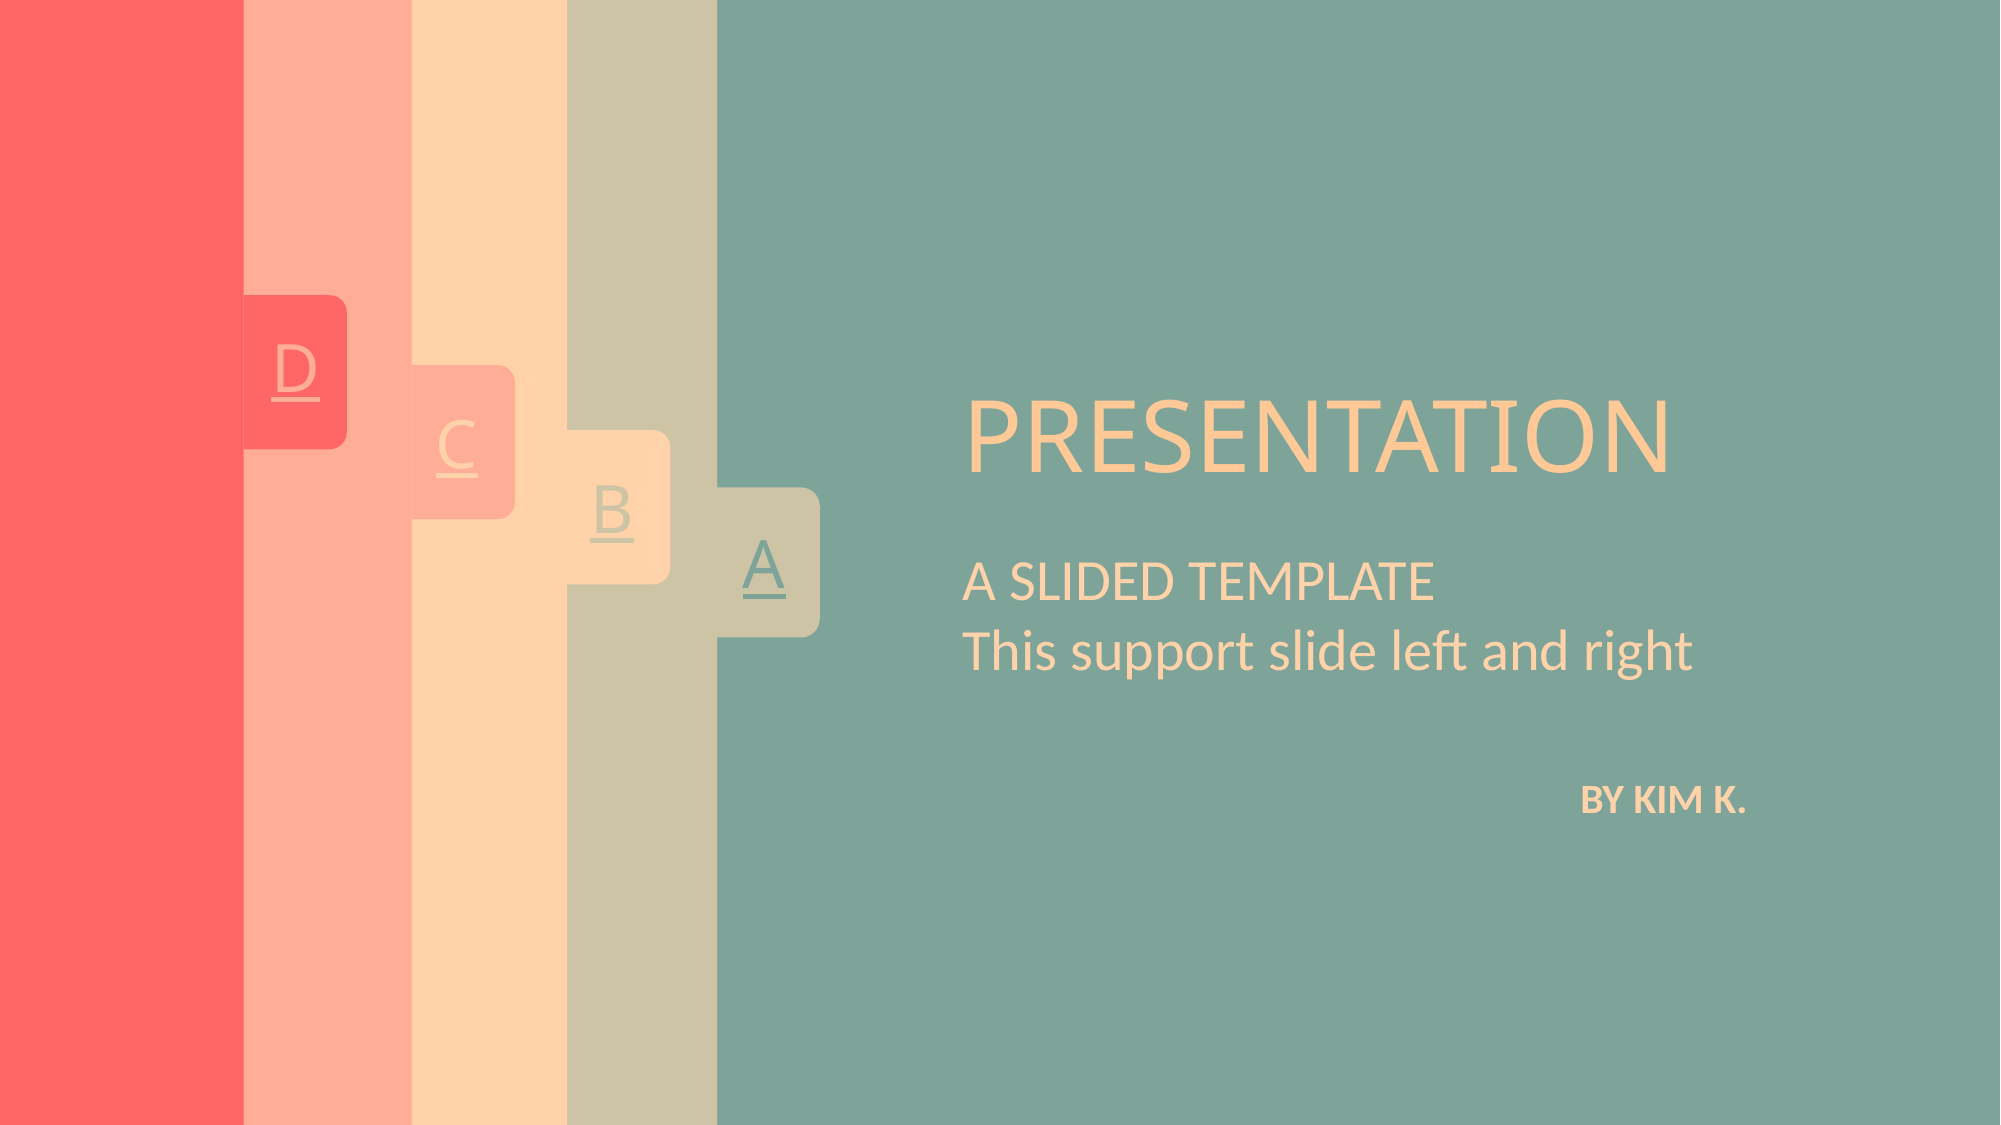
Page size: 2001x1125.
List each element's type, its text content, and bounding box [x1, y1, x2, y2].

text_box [0, 0, 832, 1125]
text_box PRESENTATION A SLIDED TEMPLATE This support slide left and right BY KIM K. [947, 365, 1763, 830]
